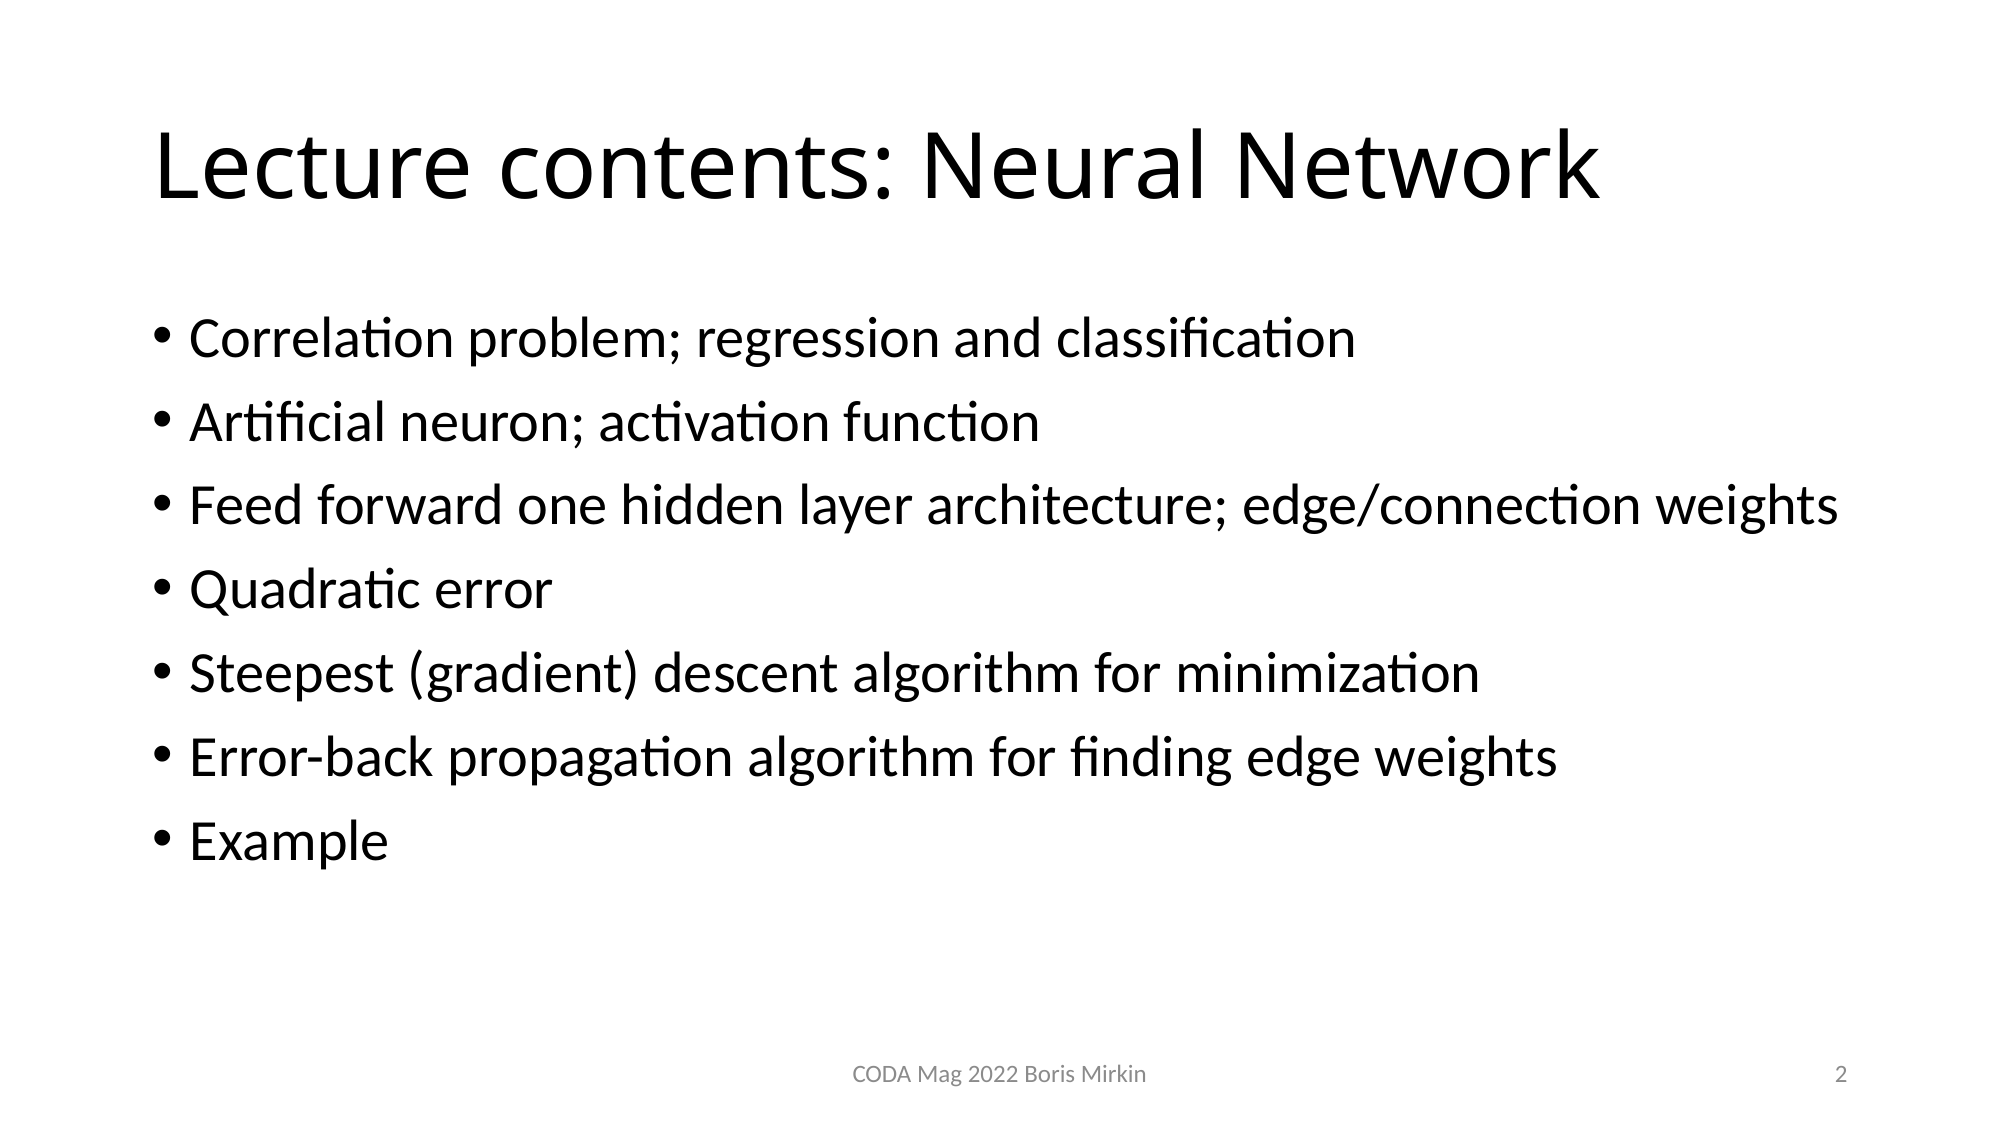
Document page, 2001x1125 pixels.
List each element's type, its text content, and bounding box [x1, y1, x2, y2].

footer CODA Mag 2022 Boris Mirkin [662, 1042, 1338, 1103]
title Lecture contents: Neural Network [137, 59, 1863, 278]
list Correlation problem; regression and classification Artificial neuron; activation function Feed forward one hidden layer architecture; edge/connection weights Quadratic error Steepest (gradient) descent algorithm for minimization Error-back propagation algorithm for finding edge weights Example [137, 299, 1863, 1014]
slide_number 2 [1412, 1042, 1863, 1103]
